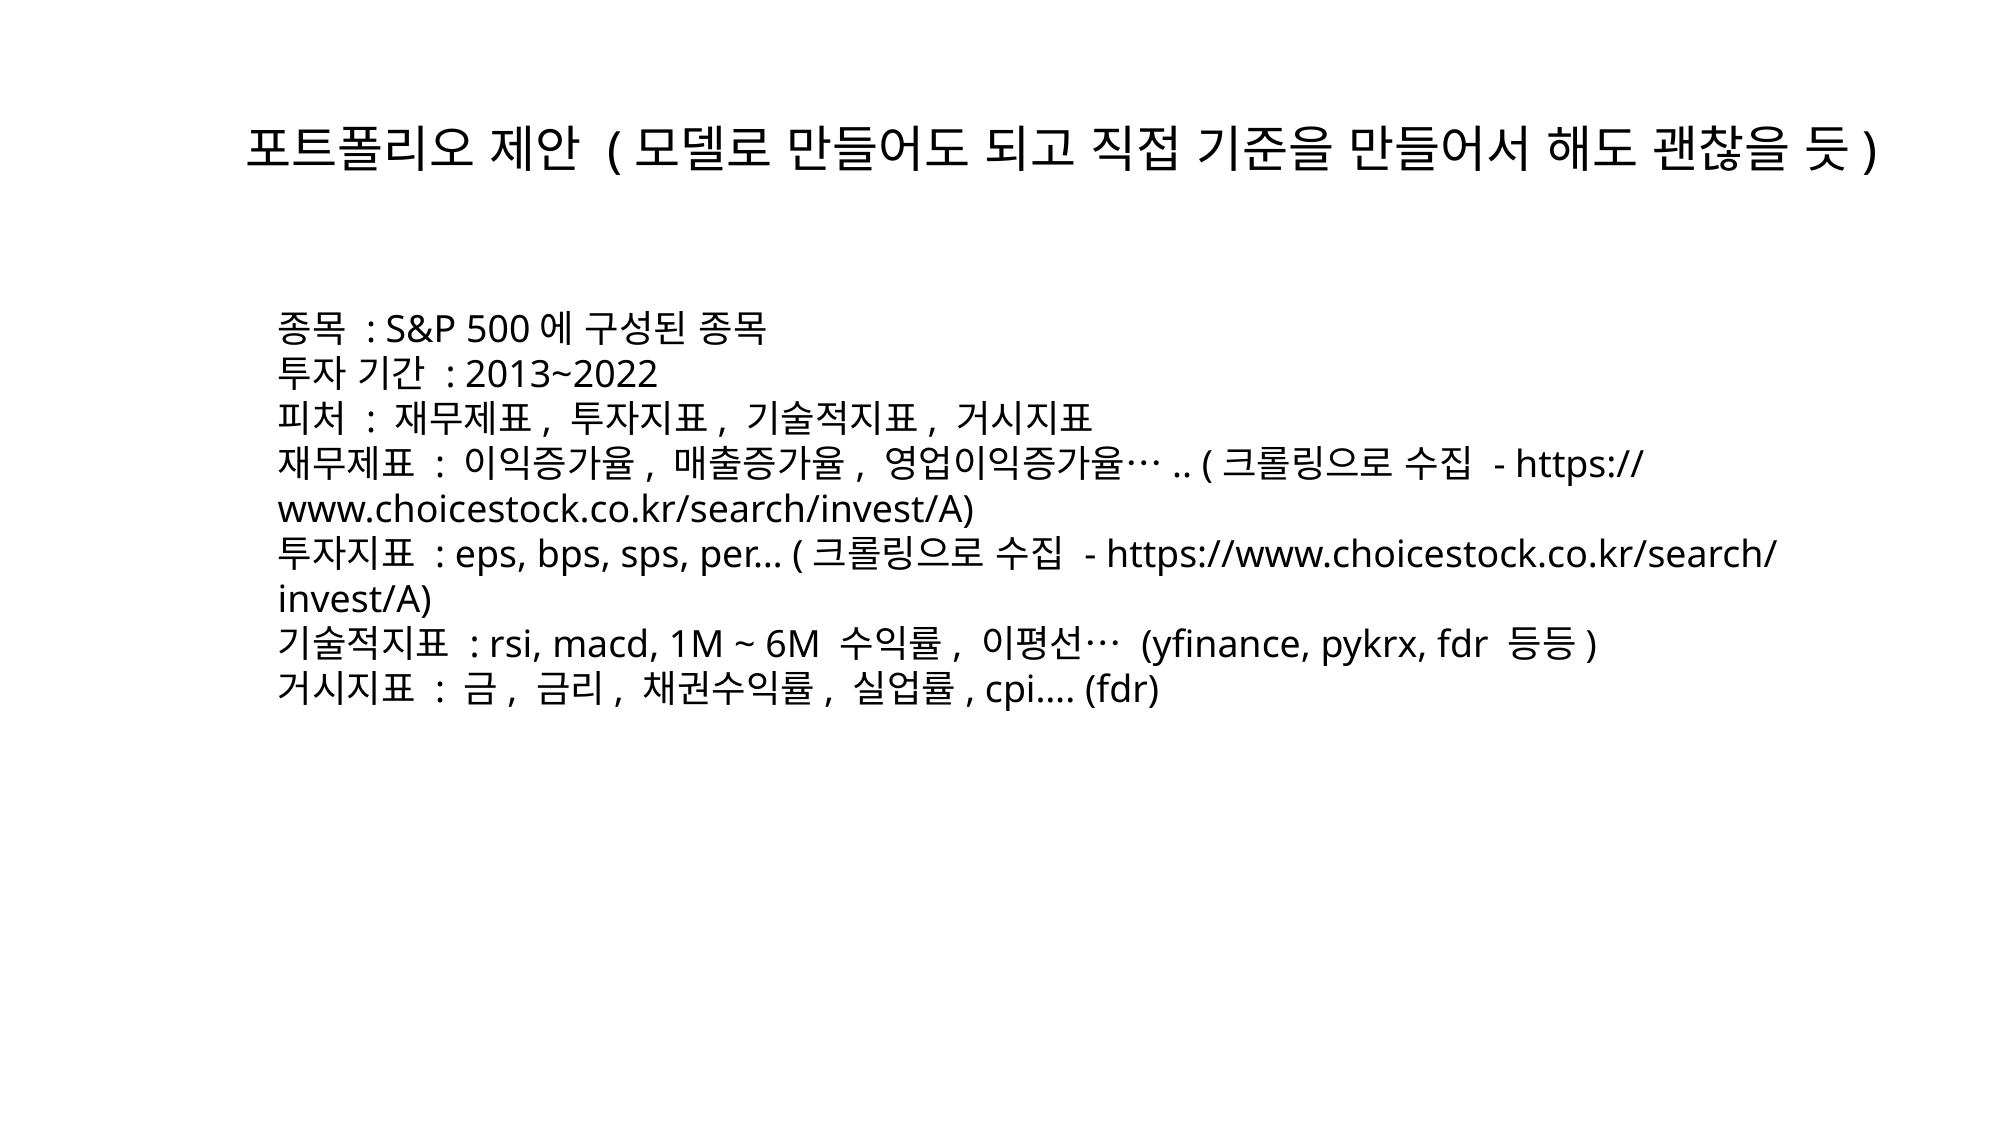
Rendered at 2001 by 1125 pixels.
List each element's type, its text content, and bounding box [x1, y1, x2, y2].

text_box 종목 : S&P 500에 구성된 종목 투자 기간 : 2013~2022 피처 : 재무제표, 투자지표, 기술적지표, 거시지표 재무제표 : 이익증가율, 매출증가율, 영업이익증가율….. (크롤링으로 수집 - https://www.choicestock.co.kr/search/invest/A) 투자지표 : eps, bps, sps, per… (크롤링으로 수집 - https://www.choicestock.co.kr/search/invest/A) 기술적지표 : rsi, macd, 1M ~ 6M 수익률, 이평선… (yfinance, pykrx, fdr 등등) 거시지표 : 금, 금리, 채권수익률, 실업률, cpi…. (fdr) [262, 297, 1838, 718]
title 포트폴리오 제안 (모델로 만들어도 되고 직접 기준을 만들어서 해도 괜찮을 듯) [212, 99, 1911, 186]
